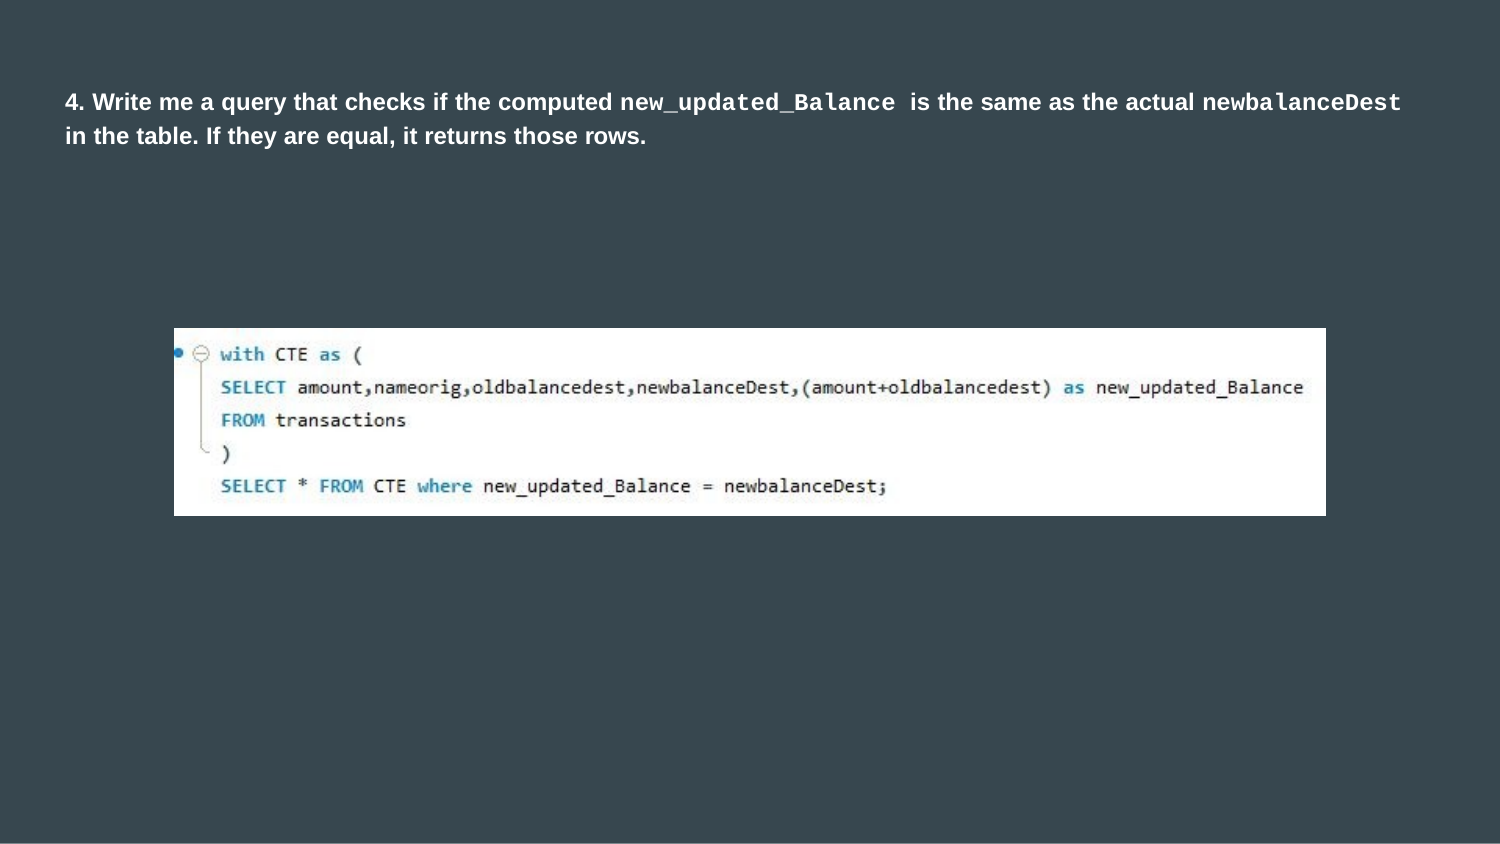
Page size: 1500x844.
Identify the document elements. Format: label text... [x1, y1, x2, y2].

text_box 4. Write me a query that checks if the computed new_updated_Balance is the same as the actual newbalanceDest in the table. If they are equal, it returns those rows. [63, 79, 1410, 149]
picture [173, 327, 1326, 516]
